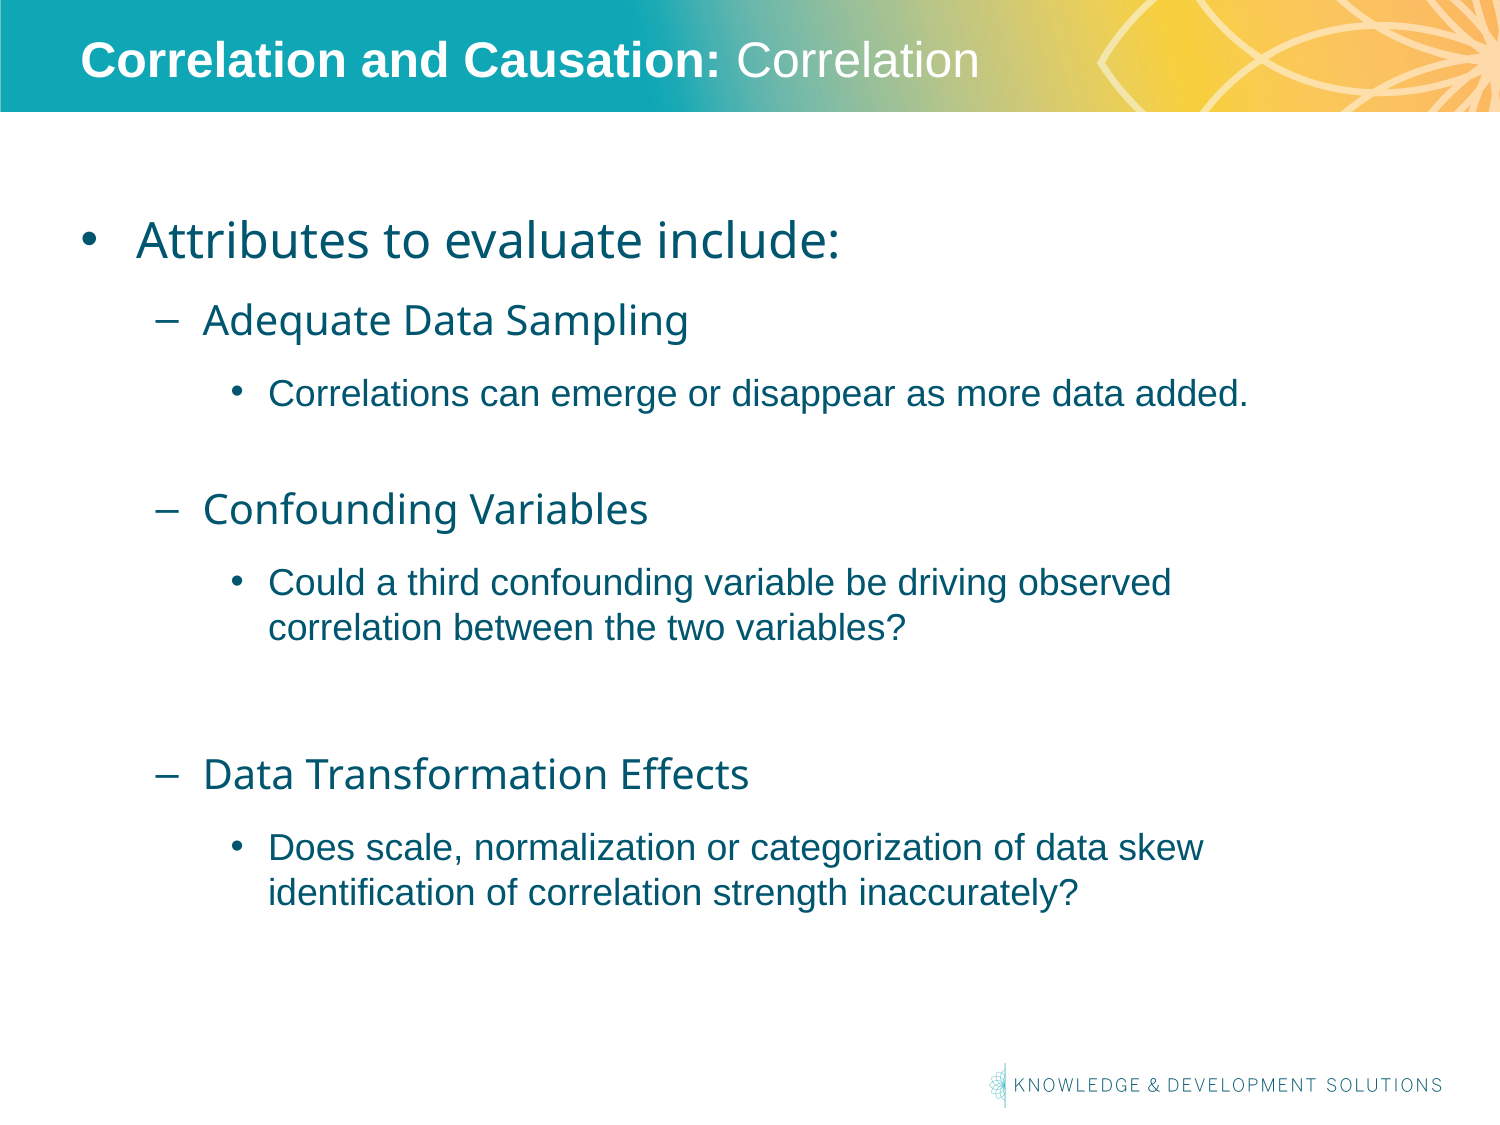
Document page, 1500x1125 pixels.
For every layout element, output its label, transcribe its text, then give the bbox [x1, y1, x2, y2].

picture [0, 0, 1500, 112]
picture [971, 1051, 1500, 1125]
list Attributes to evaluate include: Adequate Data Sampling Correlations can emerge or disappear as more data added. Confounding Variables Could a third confounding variable be driving observed correlation between the two variables? Data Transformation Effects Does scale, normalization or categorization of data skew identification of correlation strength inaccurately? [65, 200, 1416, 1022]
title Correlation and Causation: Correlation [65, 19, 1416, 90]
